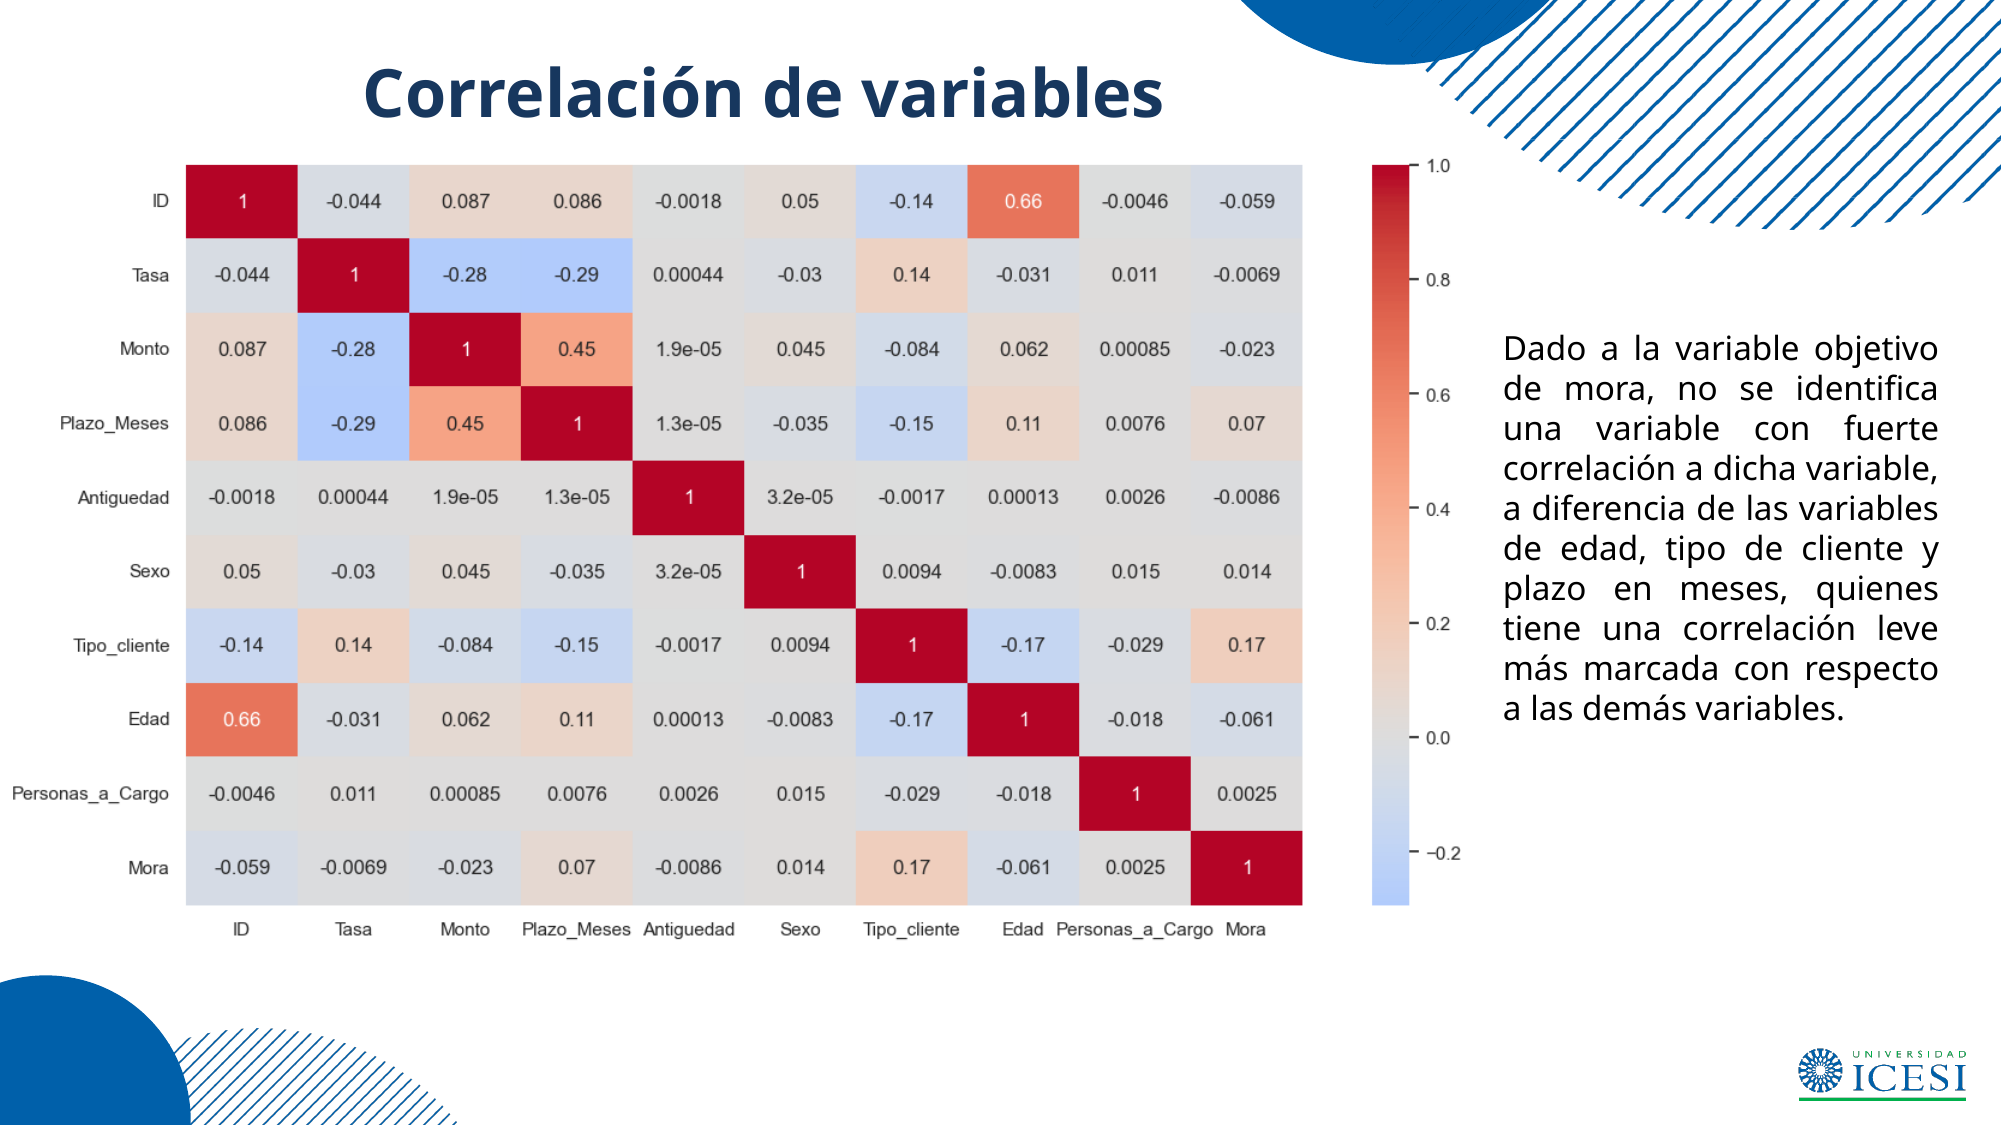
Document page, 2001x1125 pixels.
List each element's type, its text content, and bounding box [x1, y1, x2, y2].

picture [0, 147, 1473, 950]
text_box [0, 975, 191, 1125]
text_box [1178, 0, 1613, 65]
picture [1796, 1046, 1969, 1104]
text_box [196, 1028, 515, 1125]
text_box Dado a la variable objetivo de mora, no se identifica una variable con fuerte correlación a dicha variable, a diferencia de las variables de edad, tipo de cliente y plazo en meses, quienes tiene una correlación leve más marcada con respecto a las demás variables. [1502, 327, 1940, 727]
text_box [1285, 0, 2000, 230]
text_box Correlación de variables [349, 50, 1179, 131]
